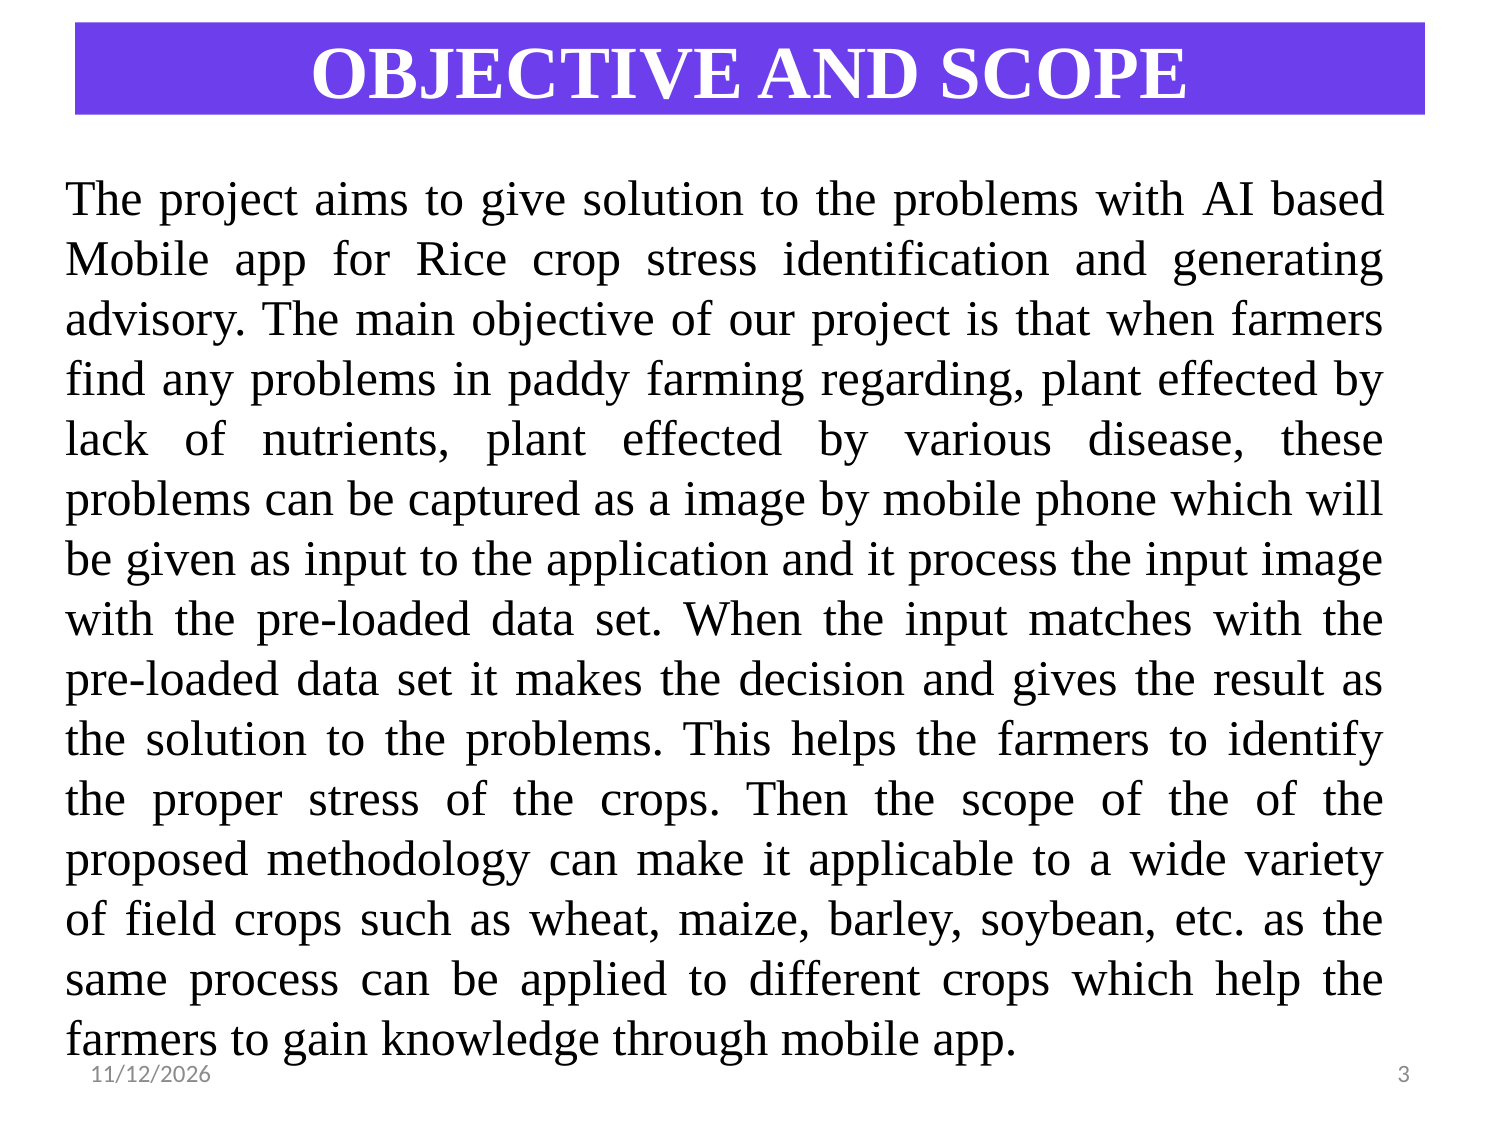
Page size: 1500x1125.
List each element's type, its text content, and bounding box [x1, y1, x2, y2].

slide_number 3 [1074, 1042, 1425, 1103]
title OBJECTIVE AND SCOPE [75, 22, 1425, 115]
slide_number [75, 1042, 425, 1103]
list The project aims to give solution to the problems with AI based Mobile app for Rice crop stress identification and generating advisory. The main objective of our project is that when farmers find any problems in paddy farming regarding, plant effected by lack of nutrients, plant effected by various disease, these problems can be captured as a image by mobile phone which will be given as input to the application and it process the input image with the pre-loaded data set. When the input matches with the pre-loaded data set it makes the decision and gives the result as the solution to the problems. This helps the farmers to identify the proper stress of the crops. Then the scope of the of the proposed methodology can make it applicable to a wide variety of field crops such as wheat, maize, barley, soybean, etc. as the same process can be applied to different crops which help the farmers to gain knowledge through mobile app. [50, 158, 1400, 901]
